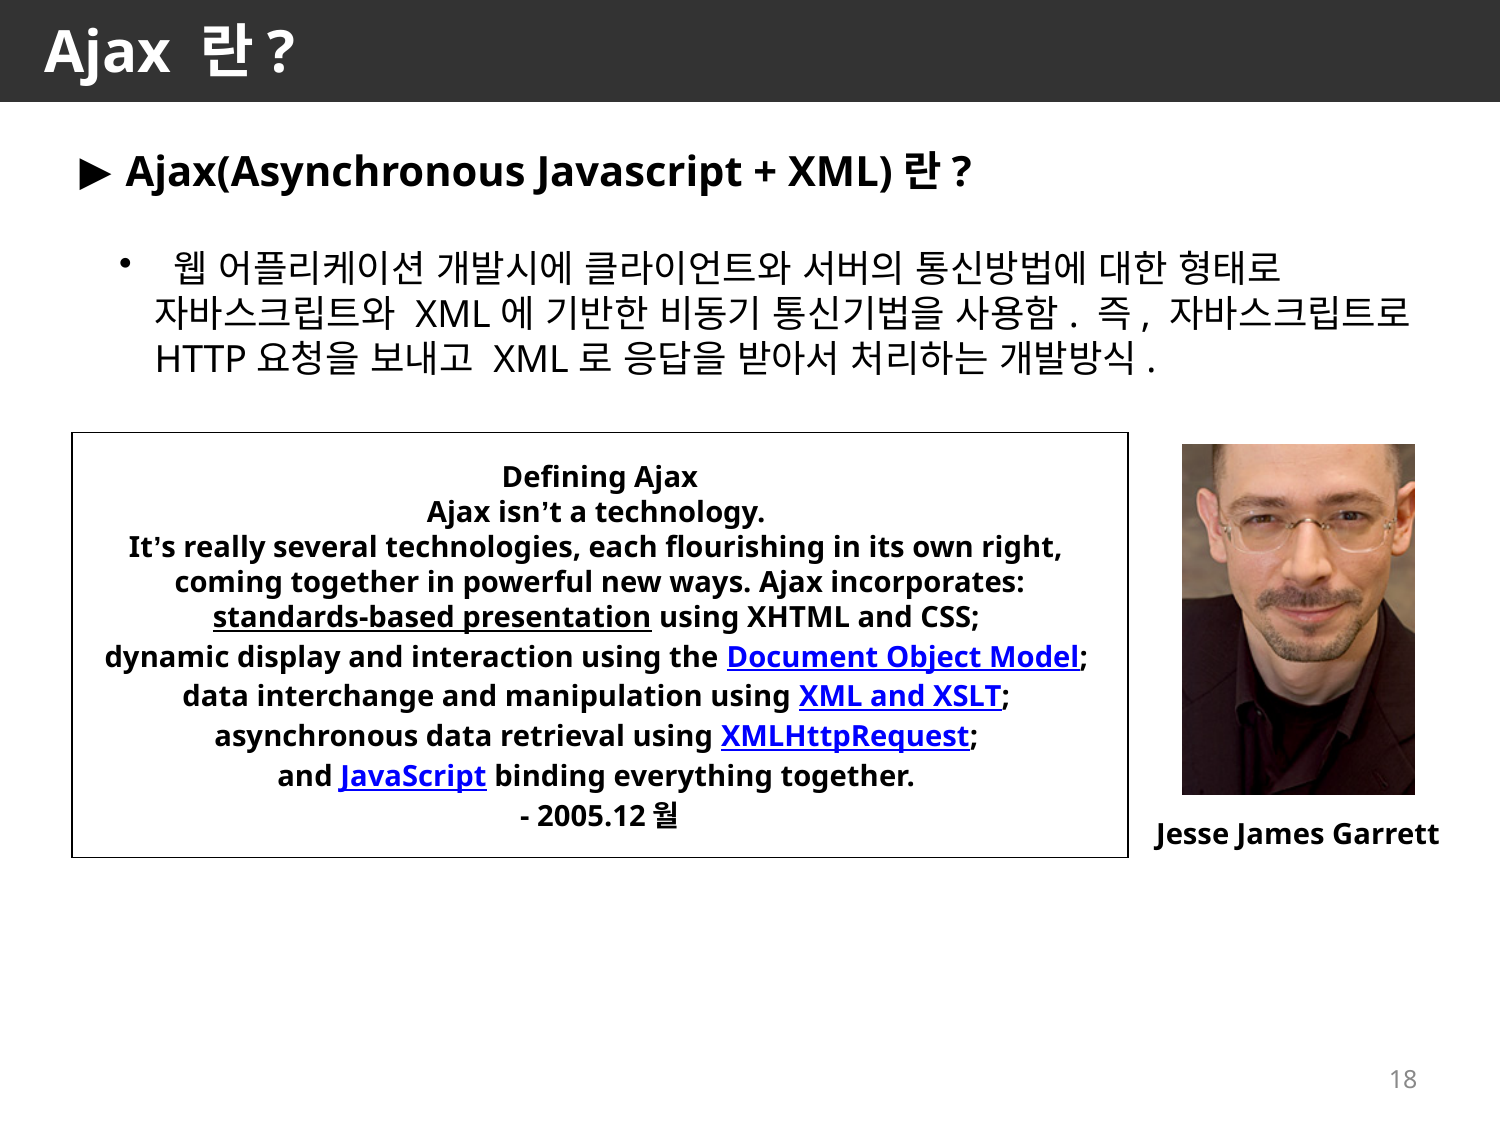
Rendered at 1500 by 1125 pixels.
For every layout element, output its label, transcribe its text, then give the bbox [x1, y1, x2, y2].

text_box Ajax(Asynchronous Javascript + XML)란? 웹 어플리케이션 개발시에 클라이언트와 서버의 통신방법에 대한 형태로 자바스크립트와 XML에 기반한 비동기 통신기법을 사용함. 즉, 자바스크립트로 HTTP요청을 보내고 XML로 응답을 받아서 처리하는 개발방식. [64, 137, 1436, 387]
text_box Defining Ajax Ajax isn’t a technology. It’s really several technologies, each flourishing in its own right, coming together in powerful new ways. Ajax incorporates: standards-based presentation using XHTML and CSS; dynamic display and interaction using the Document Object Model; data interchange and manipulation using XML and XSLT; asynchronous data retrieval using XMLHttpRequest; and JavaScript binding everything together. - 2005.12월 [72, 432, 1128, 858]
text_box Jesse James Garrett [1141, 807, 1463, 858]
slide_number 18 [1082, 1050, 1433, 1111]
picture [0, 0, 1500, 103]
picture [1181, 444, 1415, 796]
